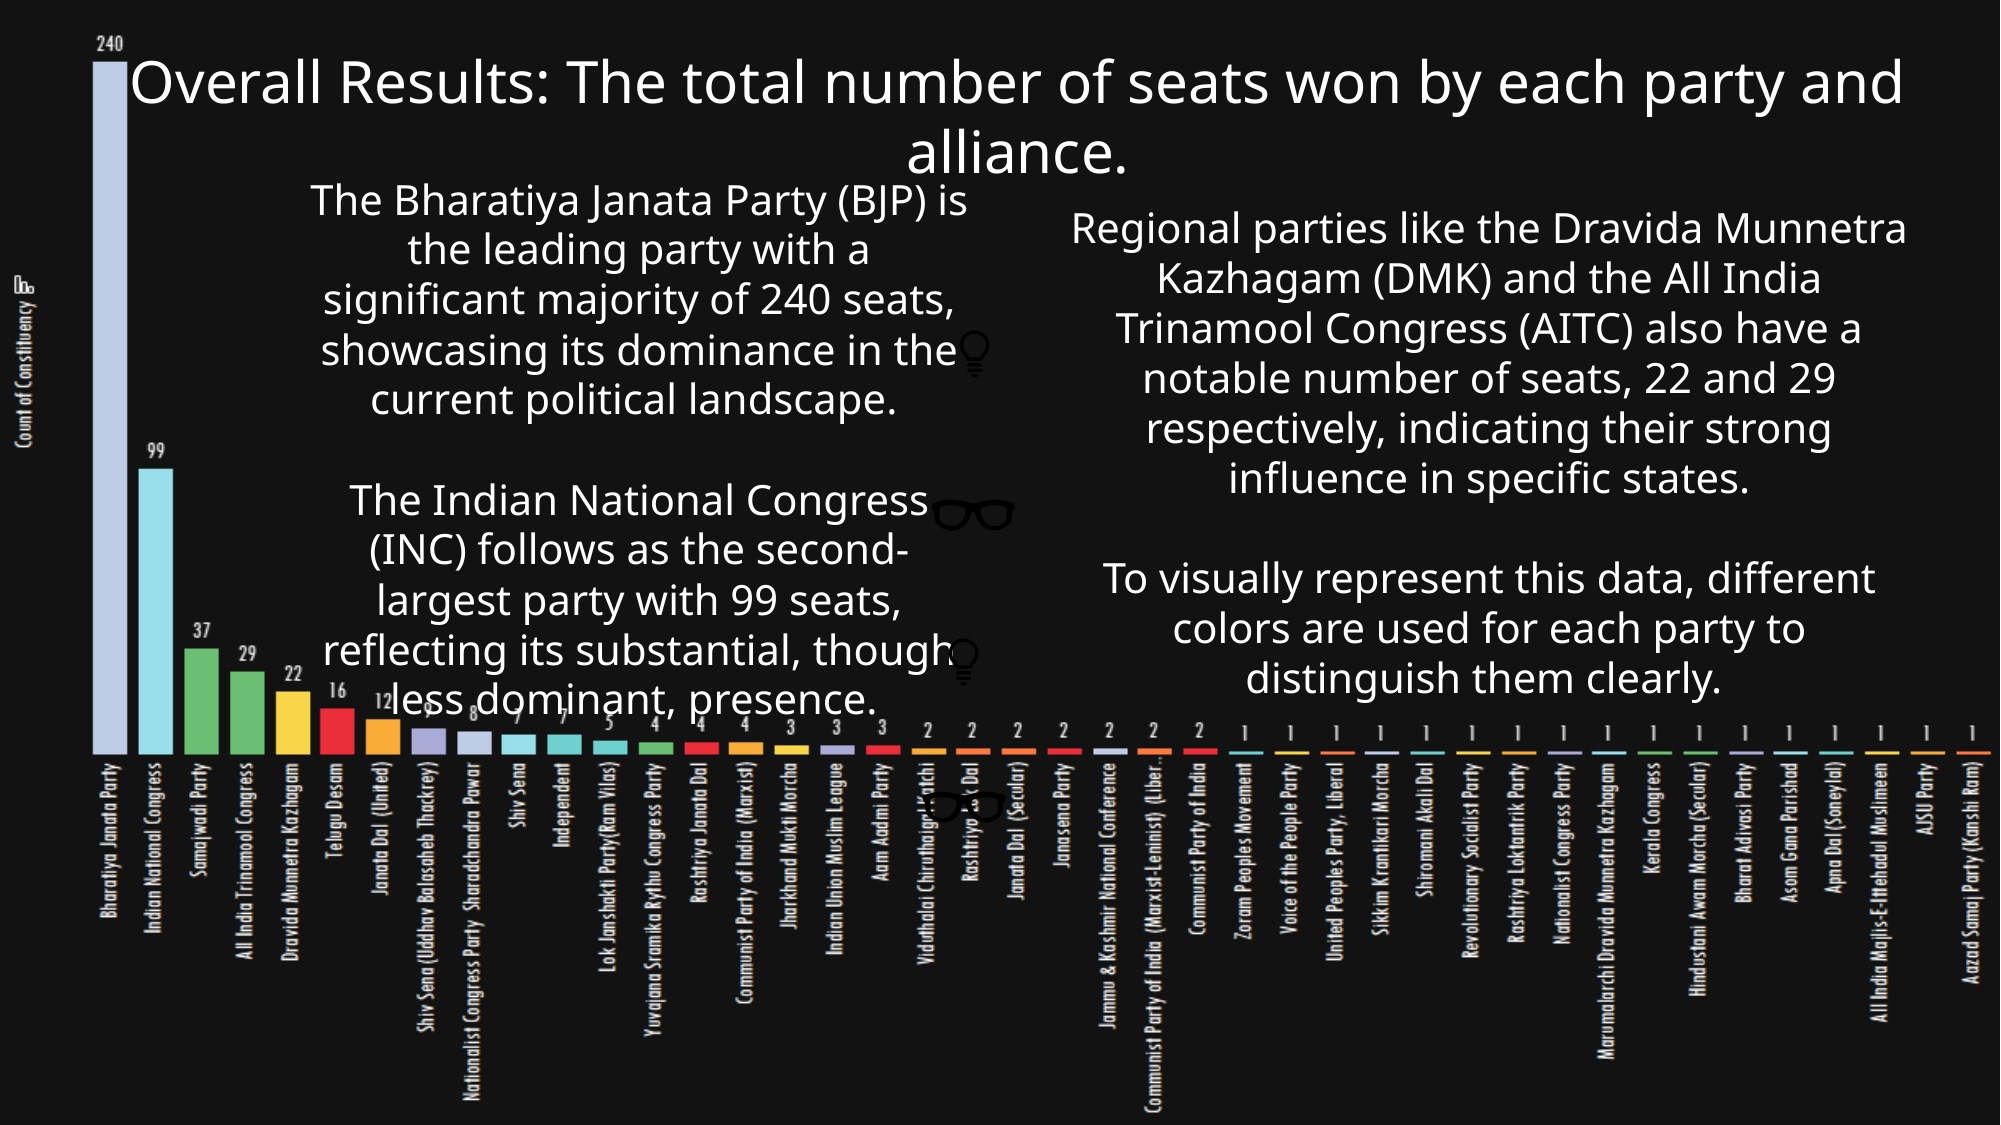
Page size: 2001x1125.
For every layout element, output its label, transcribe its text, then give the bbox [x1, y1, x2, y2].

text_box The Bharatiya Janata Party (BJP) is the leading party with a significant majority of 240 seats, showcasing its dominance in the current political landscape. The Indian National Congress (INC) follows as the second-largest party with 99 seats, reflecting its substantial, though less dominant, presence. [288, 193, 991, 731]
picture [0, 0, 2000, 1125]
text_box Overall Results: The total number of seats won by each party and alliance. [85, 37, 1950, 193]
text_box Regional parties like the Dravida Munnetra Kazhagam (DMK) and the All India Trinamool Congress (AITC) also have a notable number of seats, 22 and 29 respectively, indicating their strong influence in specific states. To visually represent this data, different colors are used for each party to distinguish them clearly. [1051, 194, 1928, 760]
